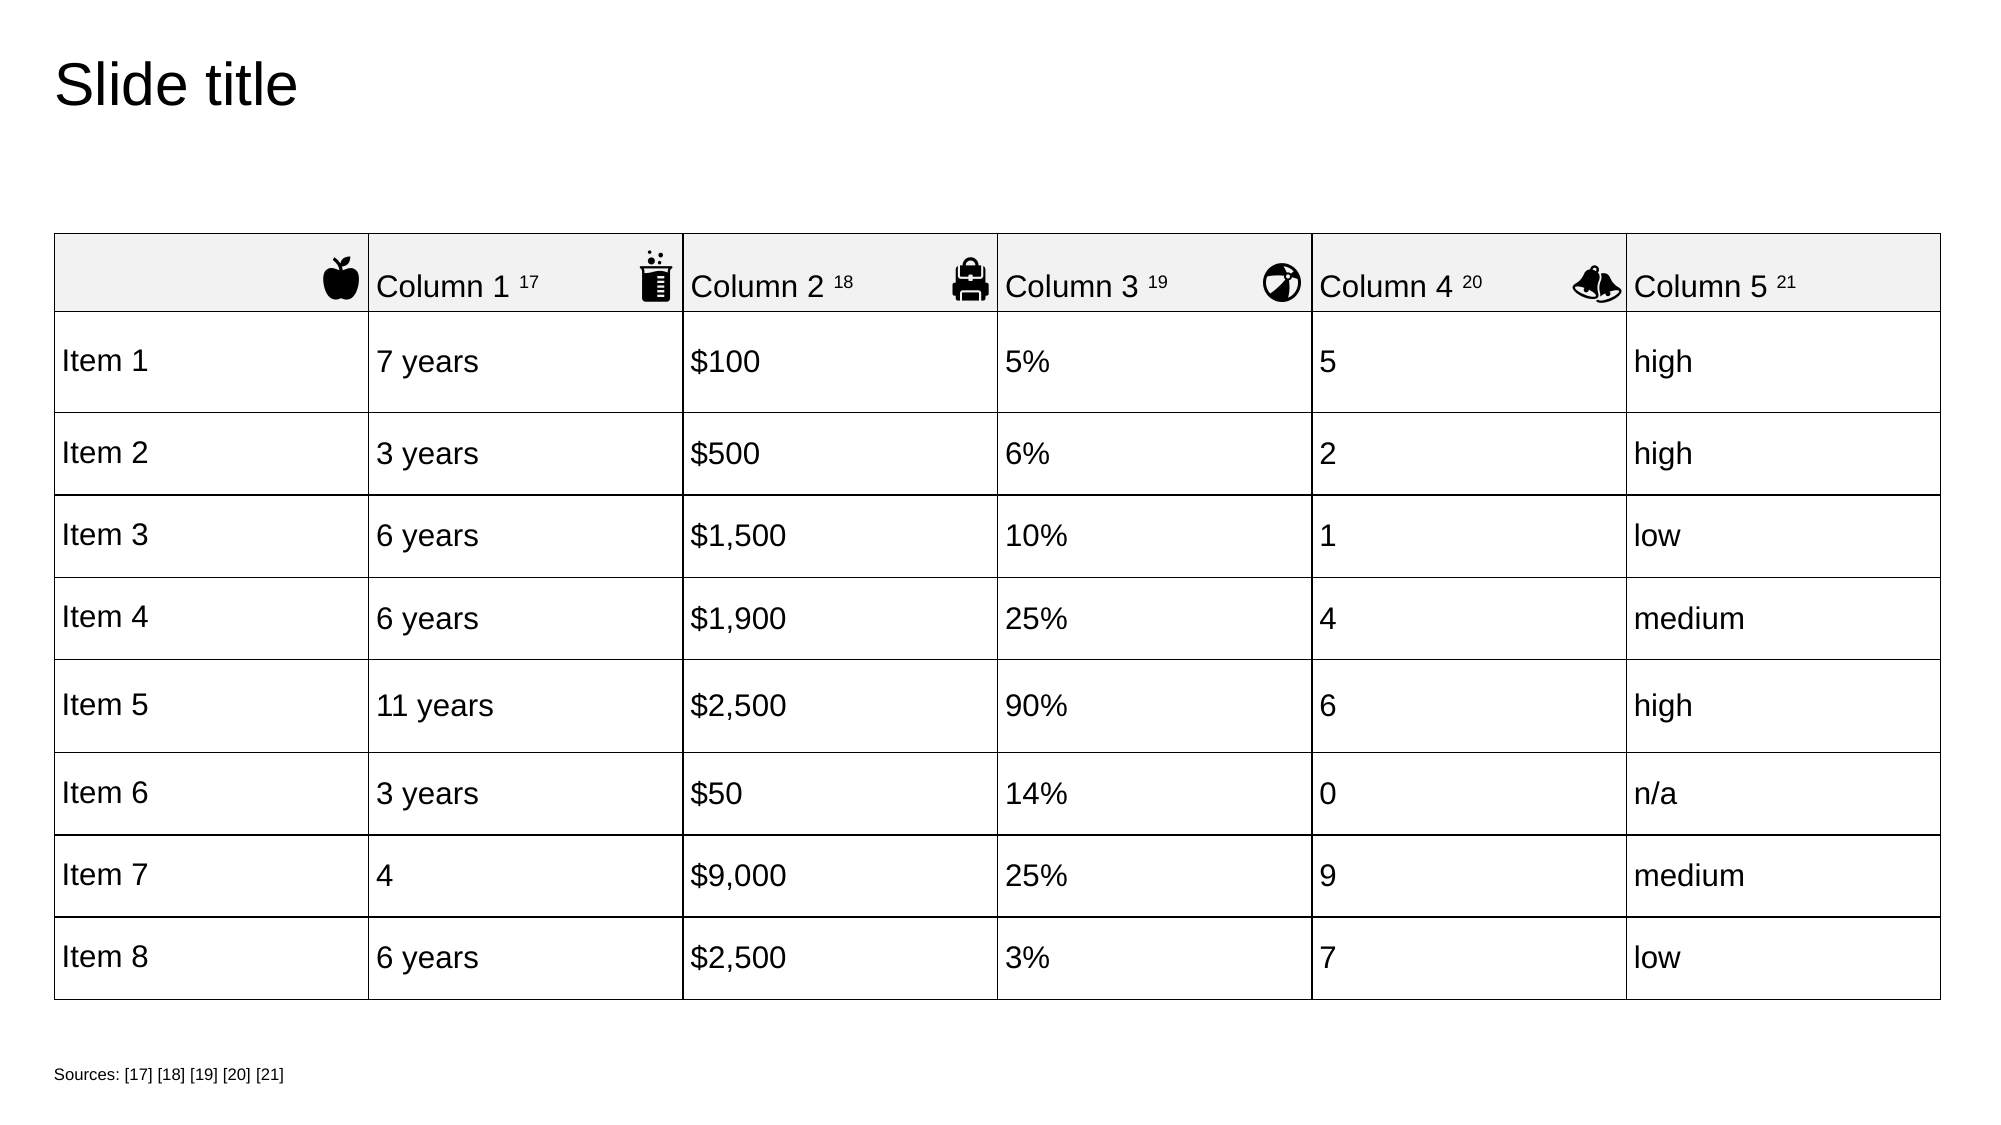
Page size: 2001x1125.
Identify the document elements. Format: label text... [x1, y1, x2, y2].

table_cell 4 [1313, 578, 1626, 659]
table_header Column 5 21 [1627, 234, 1940, 311]
table_cell Item 6 [55, 753, 368, 834]
picture [315, 252, 367, 304]
table_cell $500 [684, 413, 997, 494]
picture [627, 248, 684, 304]
table_cell Item 5 [55, 660, 368, 752]
table_cell 6 years [369, 496, 682, 577]
table_cell Item 3 [55, 496, 368, 577]
picture [1257, 258, 1306, 307]
table_cell 1 [1313, 496, 1626, 577]
table_cell $2,500 [684, 660, 997, 752]
table_header [55, 234, 368, 311]
table_cell 5 [1313, 312, 1626, 412]
table_cell 11 years [369, 660, 682, 752]
table_cell medium [1627, 836, 1940, 916]
table_cell 3 years [369, 753, 682, 834]
table_cell 3 years [369, 413, 682, 494]
table_cell medium [1627, 578, 1940, 659]
table_cell Item 4 [55, 578, 368, 659]
table_cell $50 [684, 753, 997, 834]
table_cell low [1627, 918, 1940, 999]
table_header Column 3 19 [998, 234, 1311, 311]
table_cell high [1627, 660, 1940, 752]
table_cell 6 years [369, 578, 682, 659]
table_header Column 2 18 [684, 234, 997, 311]
table_cell Item 2 [55, 413, 368, 494]
table_cell $2,500 [684, 918, 997, 999]
picture [945, 255, 997, 307]
table_cell 7 years [369, 312, 682, 412]
table_cell high [1627, 312, 1940, 412]
table_cell Item 1 [55, 312, 368, 412]
text_box Slide title [54, 44, 1946, 118]
table_cell 90% [998, 660, 1311, 752]
table_cell 2 [1313, 413, 1626, 494]
table_cell 5% [998, 312, 1311, 412]
table_cell 0 [1313, 753, 1626, 834]
table_cell Item 8 [55, 918, 368, 999]
table_cell 3% [998, 918, 1311, 999]
table_cell low [1627, 496, 1940, 577]
table_cell n/a [1627, 753, 1940, 834]
table_cell 6% [998, 413, 1311, 494]
table_cell 25% [998, 578, 1311, 659]
table_cell 6 years [369, 918, 682, 999]
table_cell $1,900 [684, 578, 997, 659]
text_box Sources: [17] [18] [19] [20] [21] [39, 1056, 965, 1092]
table_header Column 4 20 [1313, 234, 1626, 311]
table_cell 25% [998, 836, 1311, 916]
table_cell Item 7 [55, 836, 368, 916]
table_cell 10% [998, 496, 1311, 577]
table_cell 9 [1313, 836, 1626, 916]
table_cell 4 [369, 836, 682, 916]
table_cell $100 [684, 312, 997, 412]
table_header Column 1 17 [369, 234, 682, 311]
picture [1567, 254, 1627, 314]
table_cell $1,500 [684, 496, 997, 577]
table_cell high [1627, 413, 1940, 494]
table_cell 14% [998, 753, 1311, 834]
table_cell $9,000 [684, 836, 997, 916]
table_cell 6 [1313, 660, 1626, 752]
table_cell 7 [1313, 918, 1626, 999]
